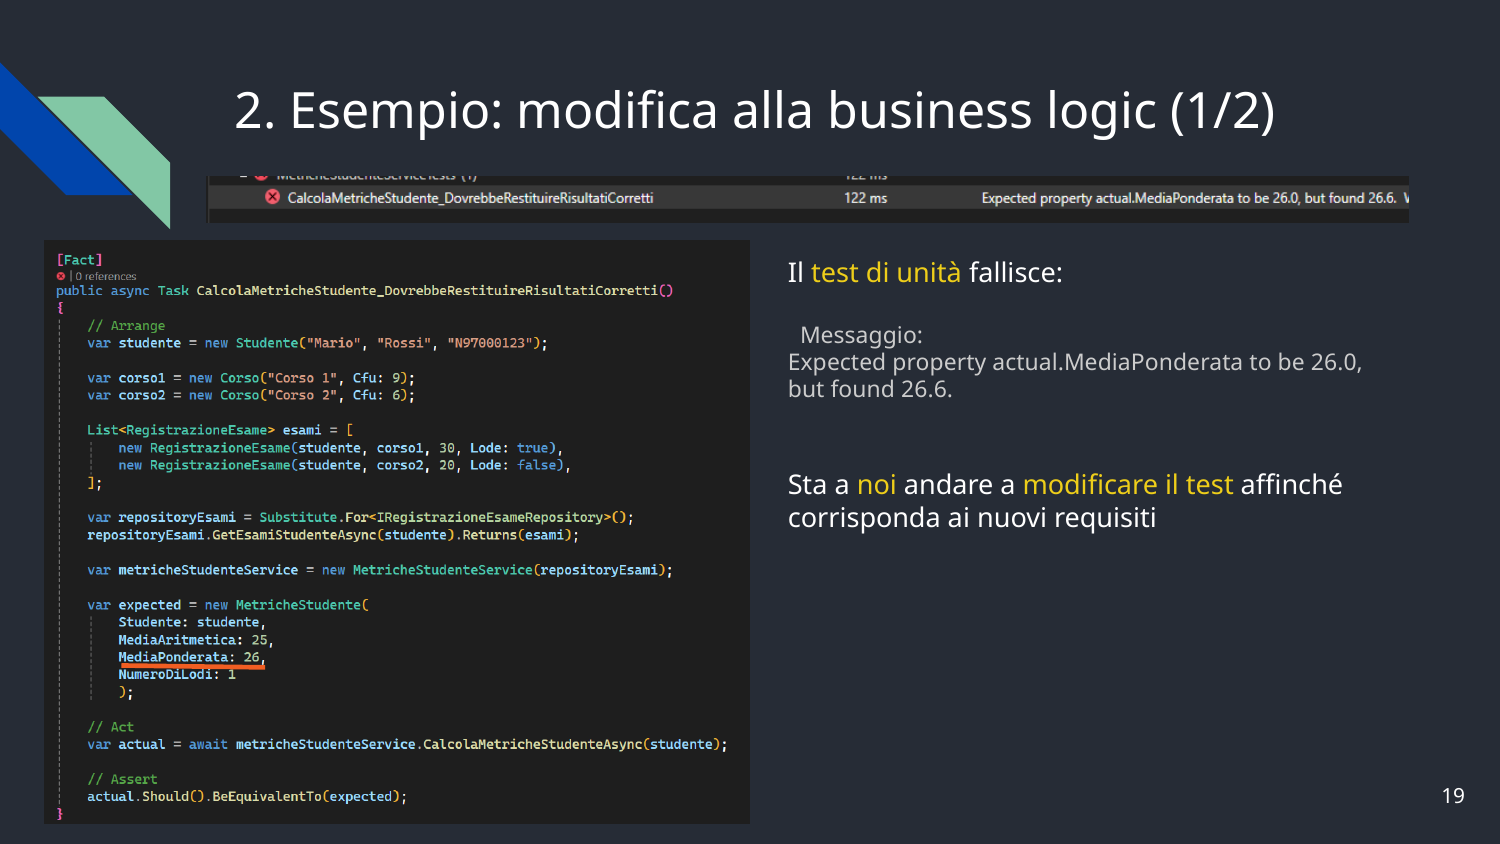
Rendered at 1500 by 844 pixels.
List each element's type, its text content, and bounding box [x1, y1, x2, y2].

picture [44, 239, 751, 824]
text_box Il test di unità fallisce: Messaggio: Expected property actual.MediaPonderata to be 26.0, but found 26.6. Sta a noi andare a modificare il test affinché corrisponda ai nuovi requisiti [772, 240, 1409, 639]
picture [206, 176, 1409, 223]
title 2. Esempio: modifica alla business logic (1/2) [206, 63, 1454, 177]
slide_number ‹#› [1389, 764, 1480, 830]
